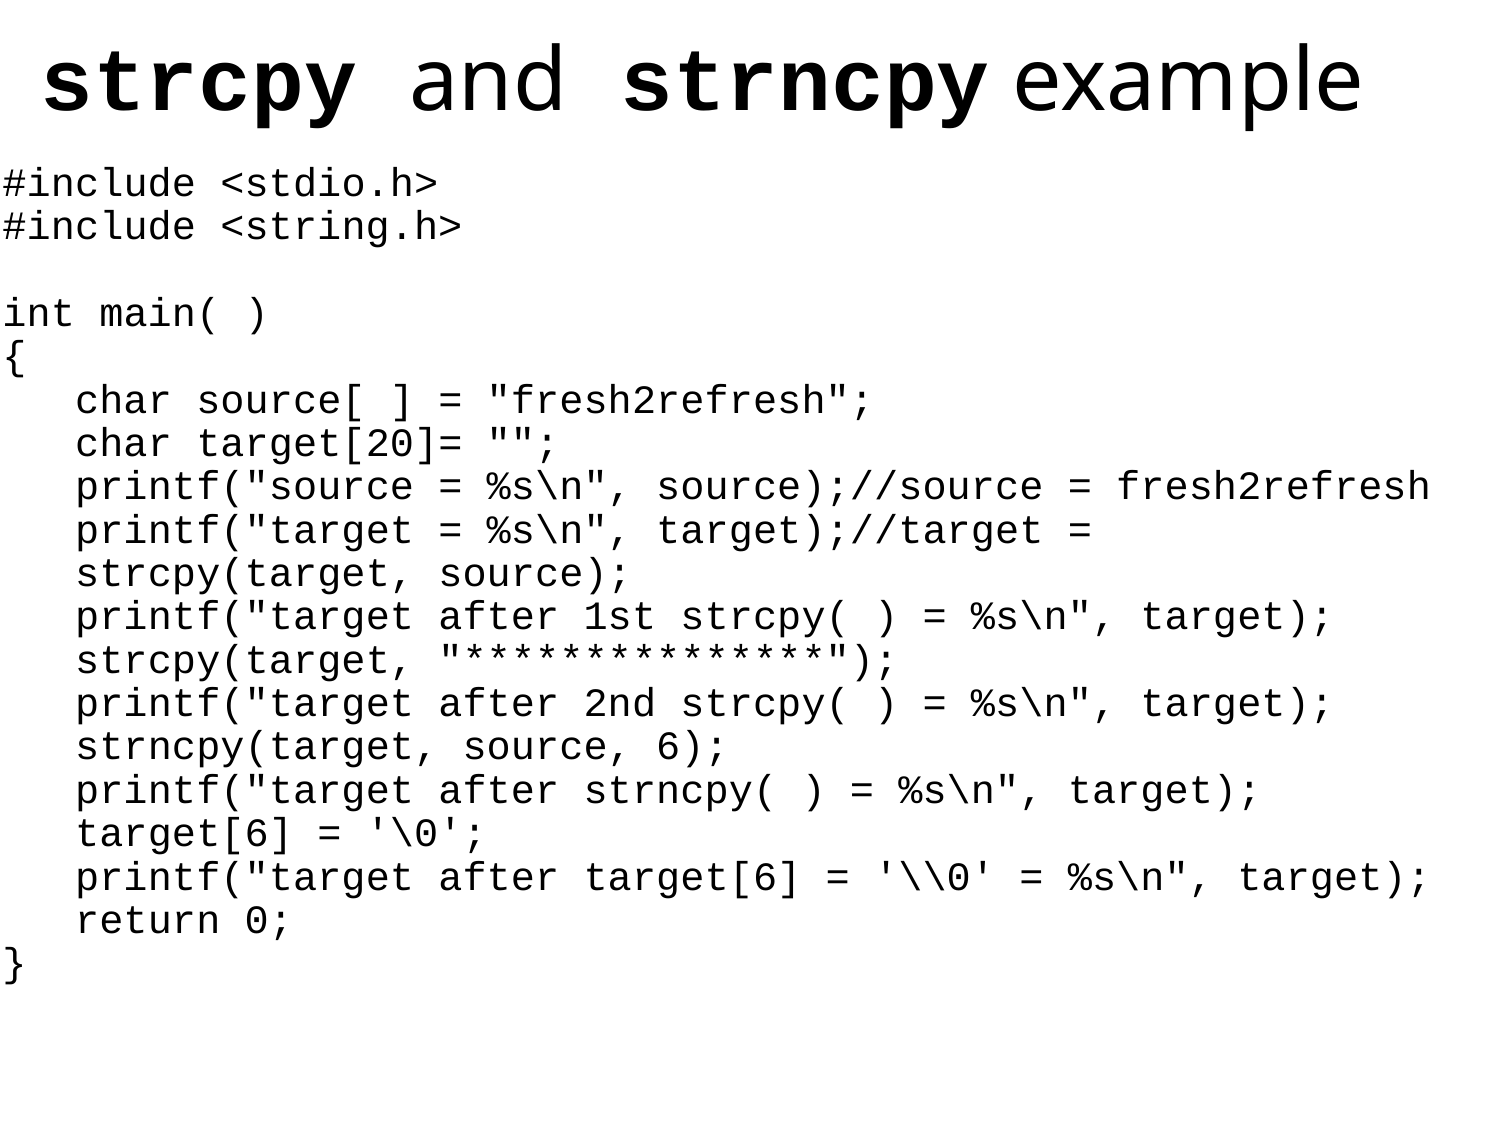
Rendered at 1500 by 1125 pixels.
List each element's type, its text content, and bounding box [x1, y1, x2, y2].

list #include <stdio.h> #include <string.h> int main( ) { char source[ ] = "fresh2refresh"; char target[20]= ""; printf("source = %s\n", source);//source = fresh2refresh printf("target = %s\n", target);//target = strcpy(target, source); printf("target after 1st strcpy( ) = %s\n", target); strcpy(target, "***************"); printf("target after 2nd strcpy( ) = %s\n", target); strncpy(target, source, 6); printf("target after strncpy( ) = %s\n", target); target[6] = '\0'; printf("target after target[6] = '\\0' = %s\n", target); return 0; } [0, 154, 1500, 1014]
title strcpy and strncpy example [25, 26, 1469, 138]
